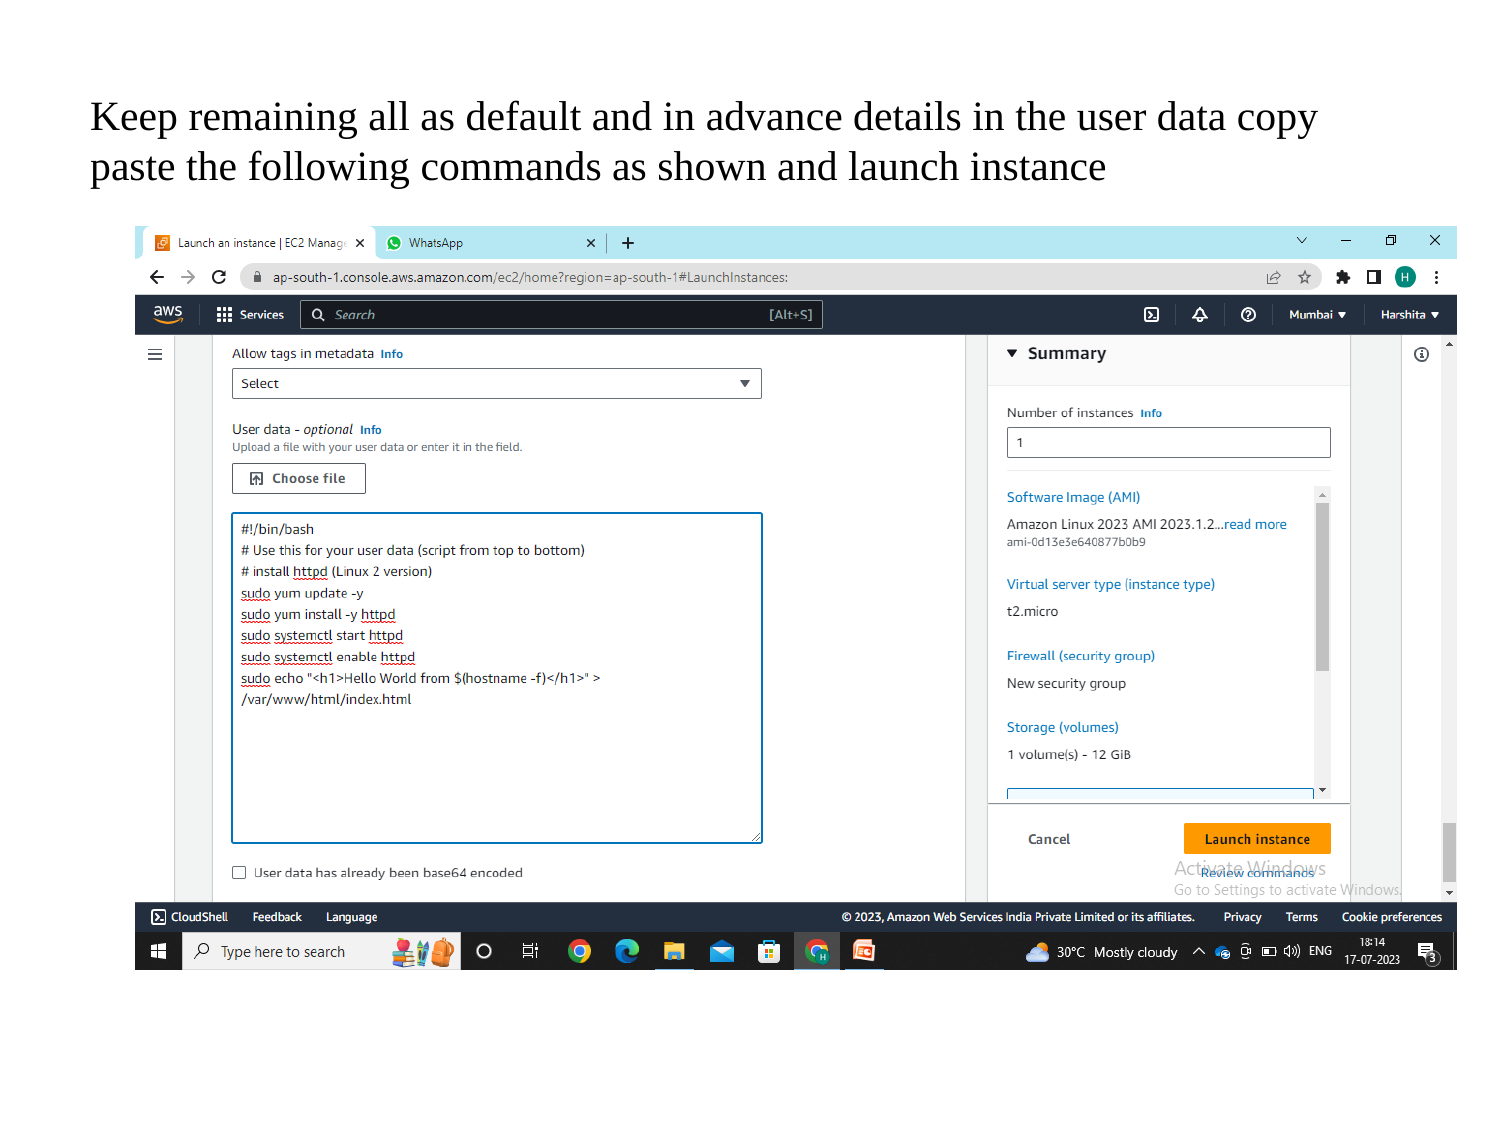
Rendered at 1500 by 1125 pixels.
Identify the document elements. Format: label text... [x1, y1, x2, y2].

title Keep remaining all as default and in advance details in the user data copy paste the following commands as shown and launch instance [75, 45, 1425, 233]
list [135, 226, 1457, 970]
